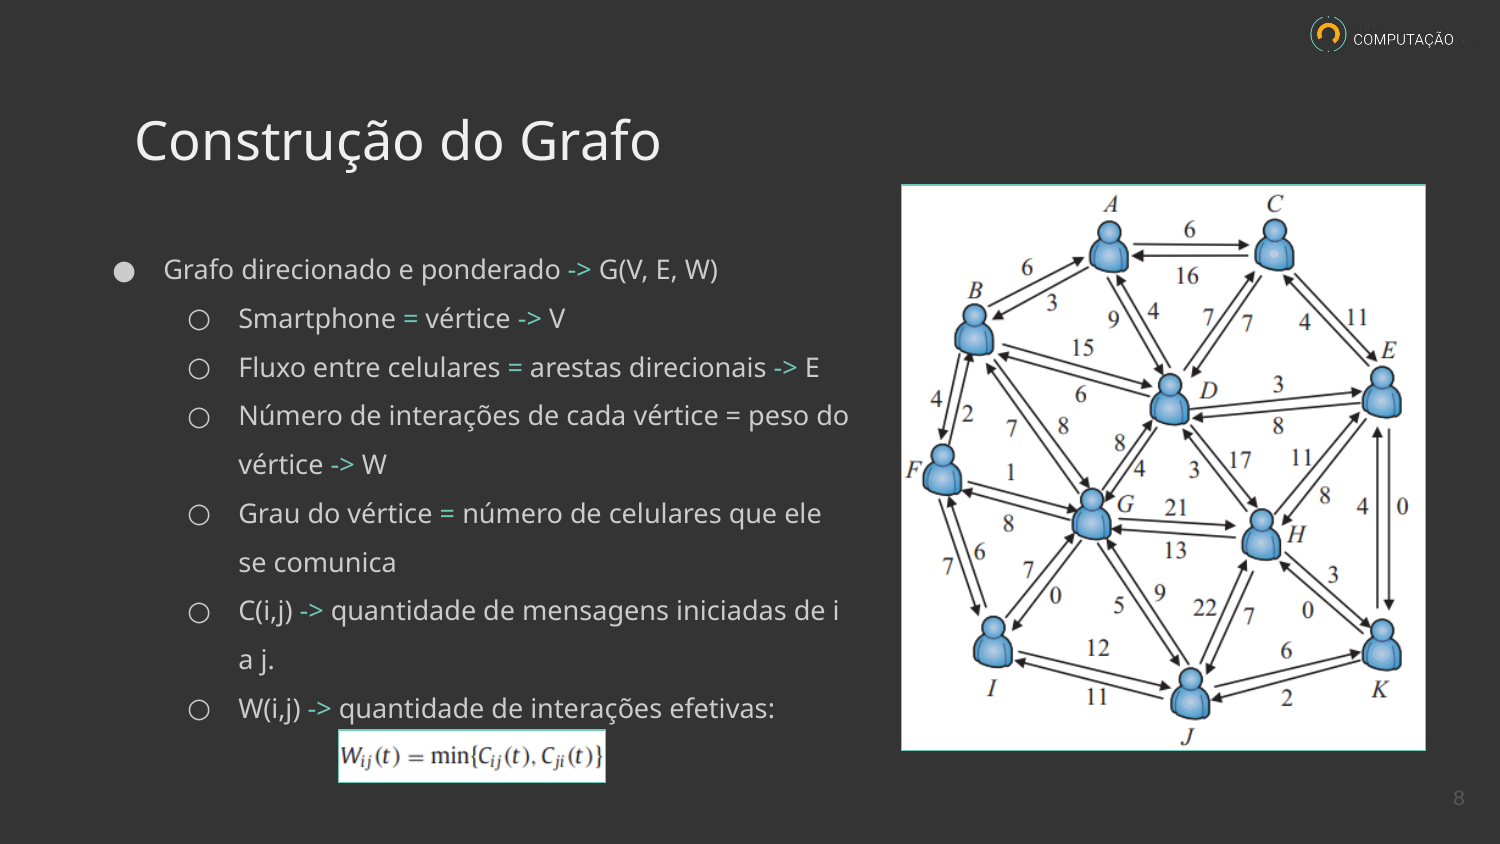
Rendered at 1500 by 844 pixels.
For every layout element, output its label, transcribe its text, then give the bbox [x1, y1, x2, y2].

picture [339, 730, 605, 782]
text_box Grafo direcionado e ponderado -> G(V, E, W) Smartphone = vértice -> V Fluxo entre celulares = arestas direcionais -> E Número de interações de cada vértice = peso do vértice -> W Grau do vértice = número de celulares que ele se comunica C(i,j) -> quantidade de mensagens iniciadas de i a j. W(i,j) -> quantidade de interações efetivas: [73, 221, 871, 816]
text_box Construção do Grafo [119, 110, 1381, 168]
picture [901, 185, 1426, 750]
slide_number ‹#› [1389, 764, 1480, 830]
picture [1305, 13, 1483, 55]
